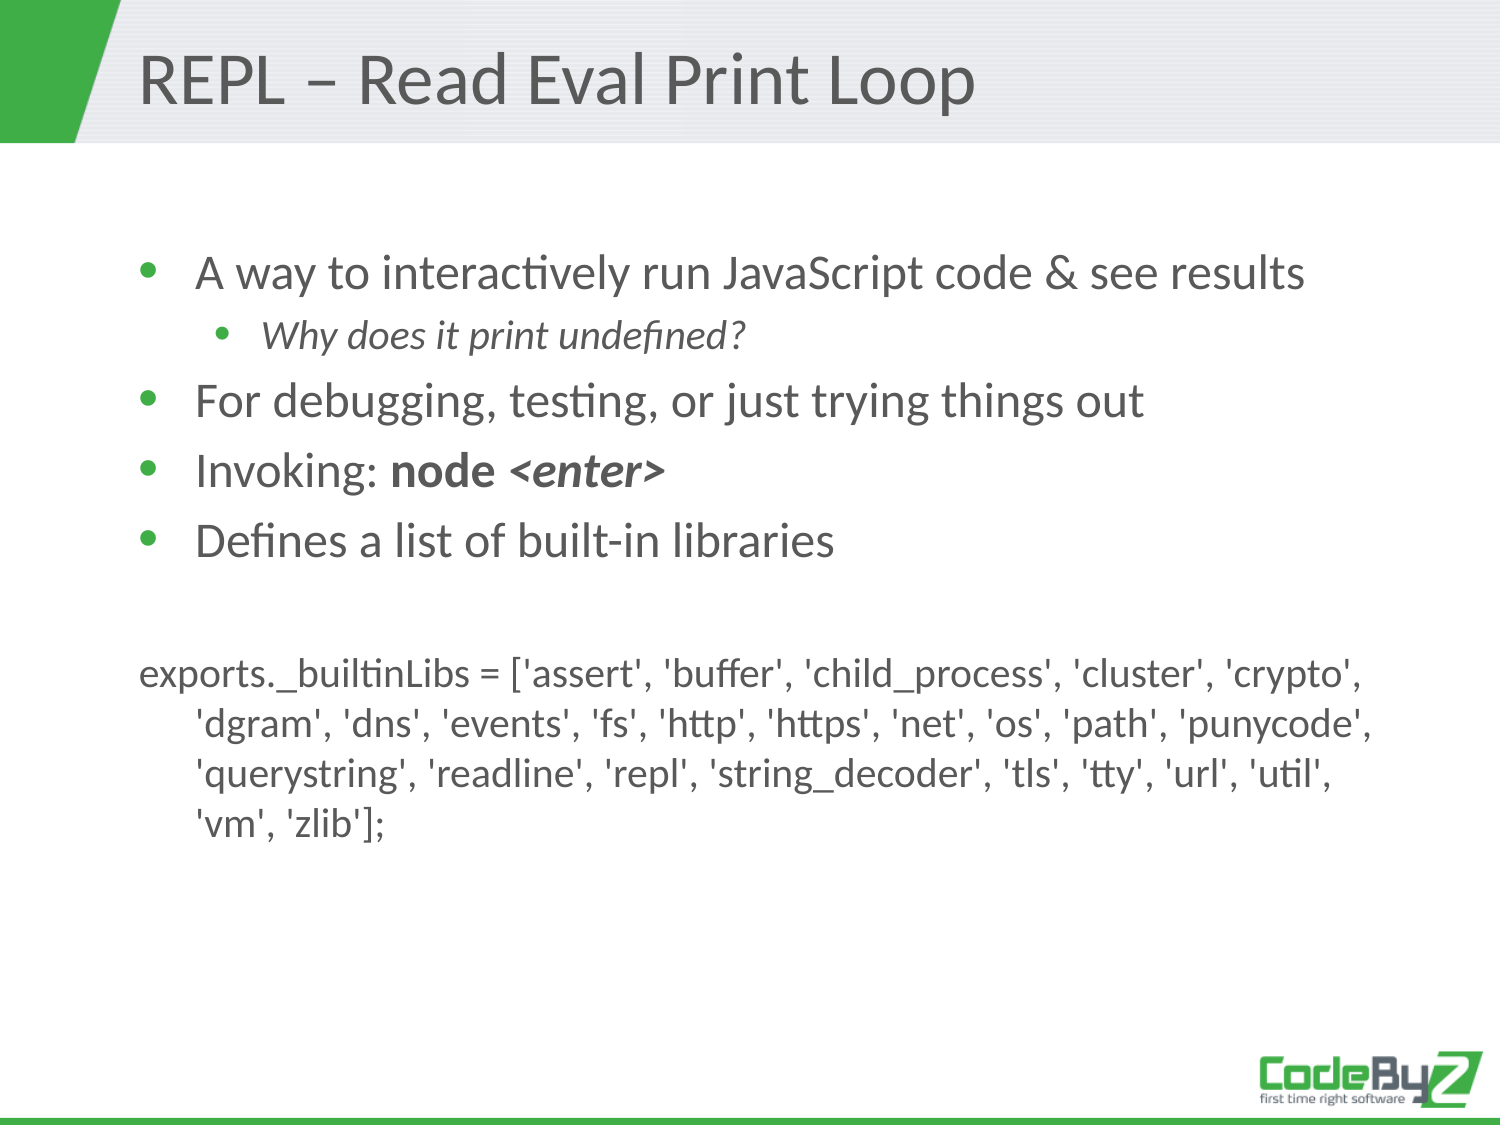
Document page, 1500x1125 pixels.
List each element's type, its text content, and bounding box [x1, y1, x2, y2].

list A way to interactively run JavaScript code & see results Why does it print undefined? For debugging, testing, or just trying things out Invoking: node <enter> Defines a list of built-in libraries exports._builtinLibs = ['assert', 'buffer', 'child_process', 'cluster', 'crypto', 'dgram', 'dns', 'events', 'fs', 'http', 'https', 'net', 'os', 'path', 'punycode', 'querystring', 'readline', 'repl', 'string_decoder', 'tls', 'tty', 'url', 'util', 'vm', 'zlib']; [123, 231, 1425, 975]
title REPL – Read Eval Print Loop [123, 0, 1425, 149]
picture [0, 0, 1500, 1117]
